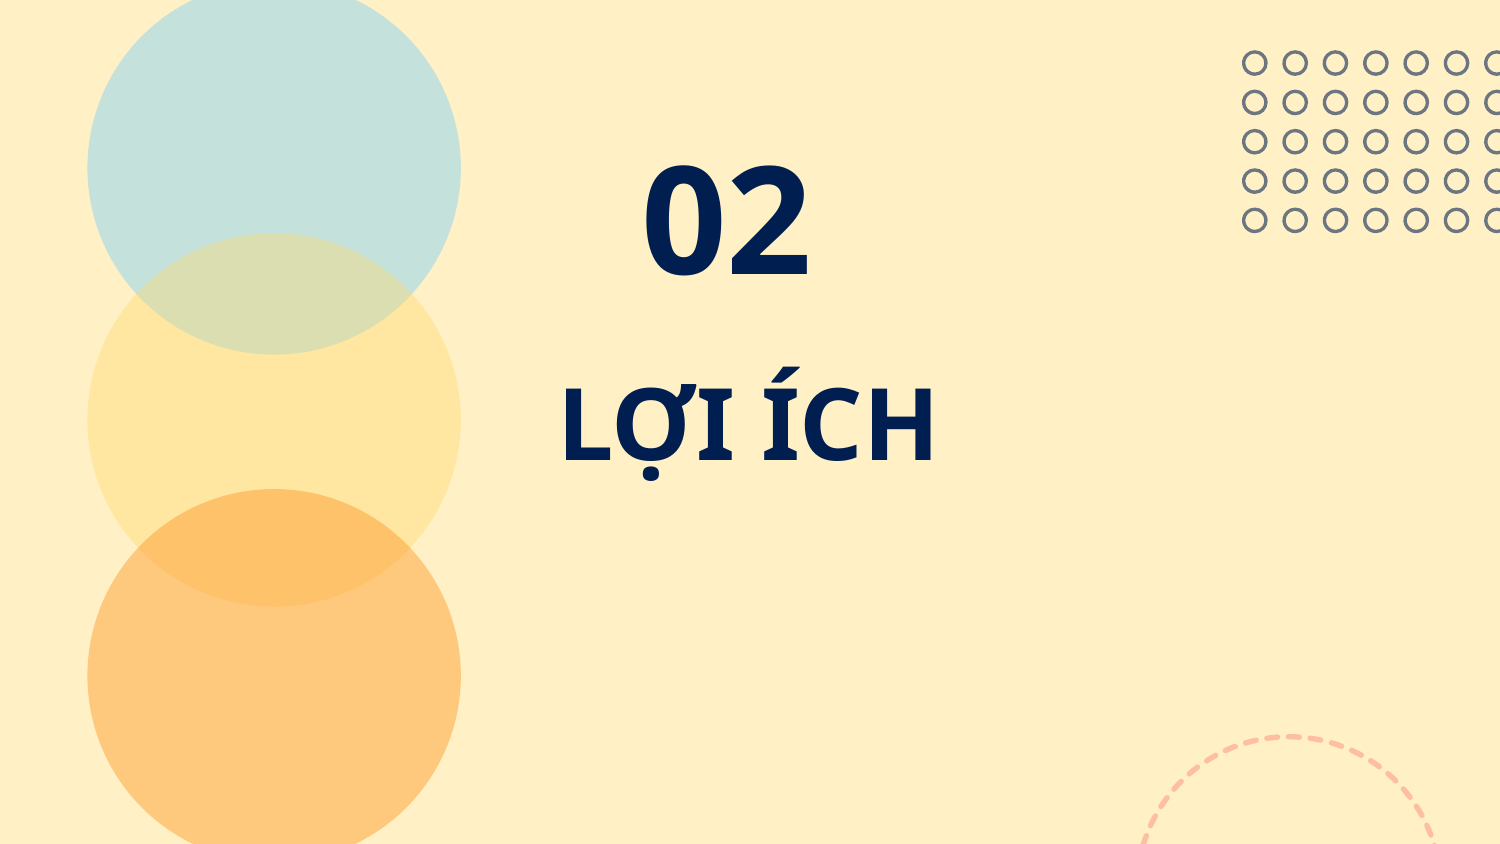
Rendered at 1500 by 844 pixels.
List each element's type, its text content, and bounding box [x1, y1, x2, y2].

title 02 [626, 143, 1124, 285]
title LỢI ÍCH [542, 282, 1022, 560]
